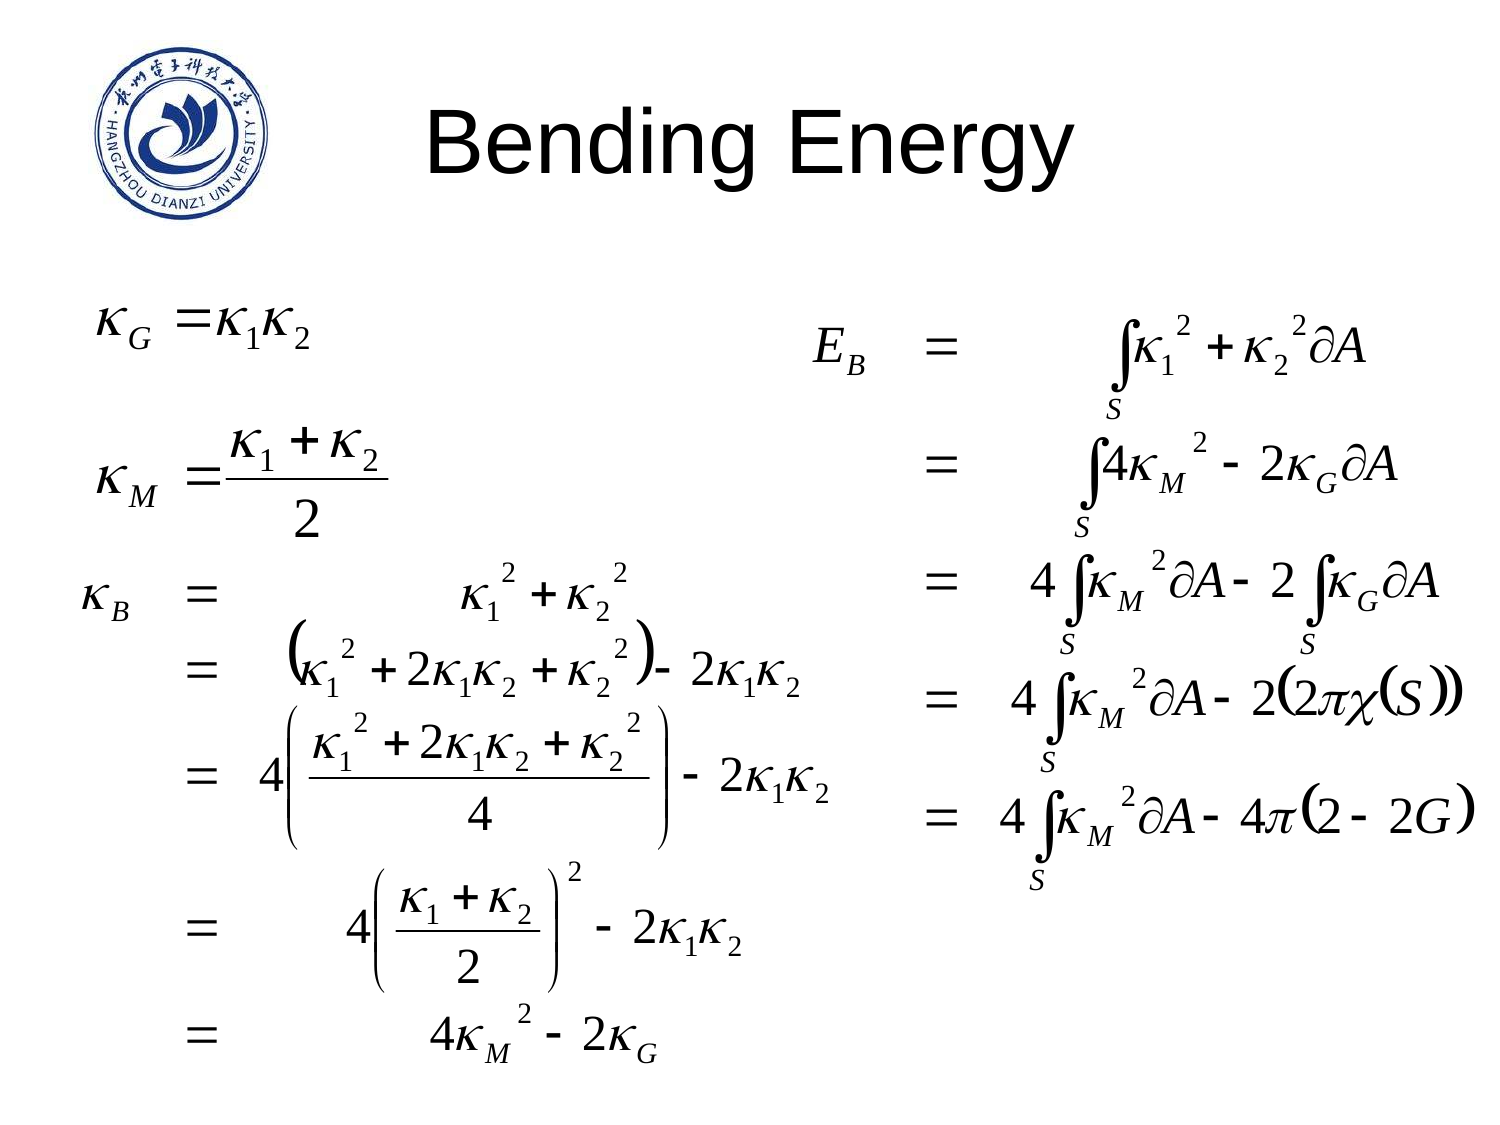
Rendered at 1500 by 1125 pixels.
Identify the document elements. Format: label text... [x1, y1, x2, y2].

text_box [87, 278, 320, 364]
picture [88, 206, 274, 226]
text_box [803, 299, 1479, 902]
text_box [73, 549, 845, 1074]
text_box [87, 403, 401, 549]
title Bending Energy [87, 67, 1413, 206]
picture [88, 40, 274, 67]
